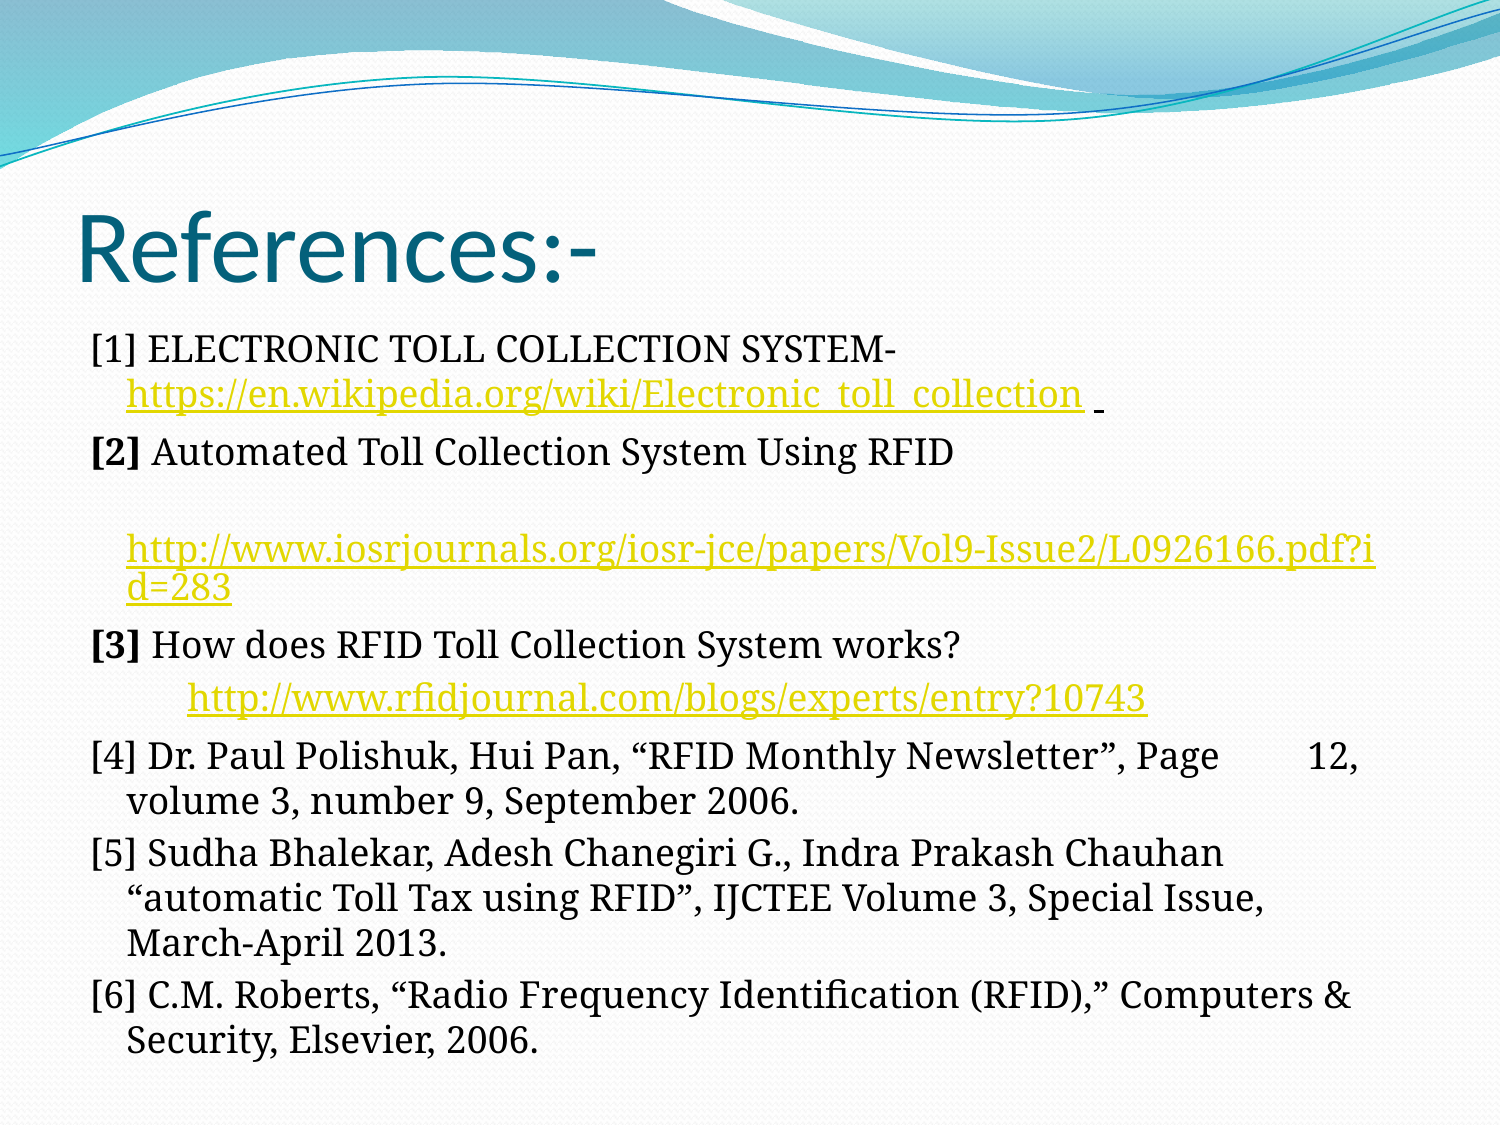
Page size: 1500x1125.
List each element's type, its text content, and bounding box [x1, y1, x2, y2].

list [1] ELECTRONIC TOLL COLLECTION SYSTEM- https://en.wikipedia.org/wiki/Electronic_toll_collection [2] Automated Toll Collection System Using RFID http://www.iosrjournals.org/iosr-jce/papers/Vol9-Issue2/L0926166.pdf?id=283 [3] How does RFID Toll Collection System works? http://www.rfidjournal.com/blogs/experts/entry?10743 [4] Dr. Paul Polishuk, Hui Pan, “RFID Monthly Newsletter”, Page 12, volume 3, number 9, September 2006. [5] Sudha Bhalekar, Adesh Chanegiri G., Indra Prakash Chauhan “automatic Toll Tax using RFID”, IJCTEE Volume 3, Special Issue, March-April 2013. [6] C.M. Roberts, “Radio Frequency Identification (RFID),” Computers & Security, Elsevier, 2006. [75, 317, 1425, 1038]
title References:- [75, 115, 1425, 303]
